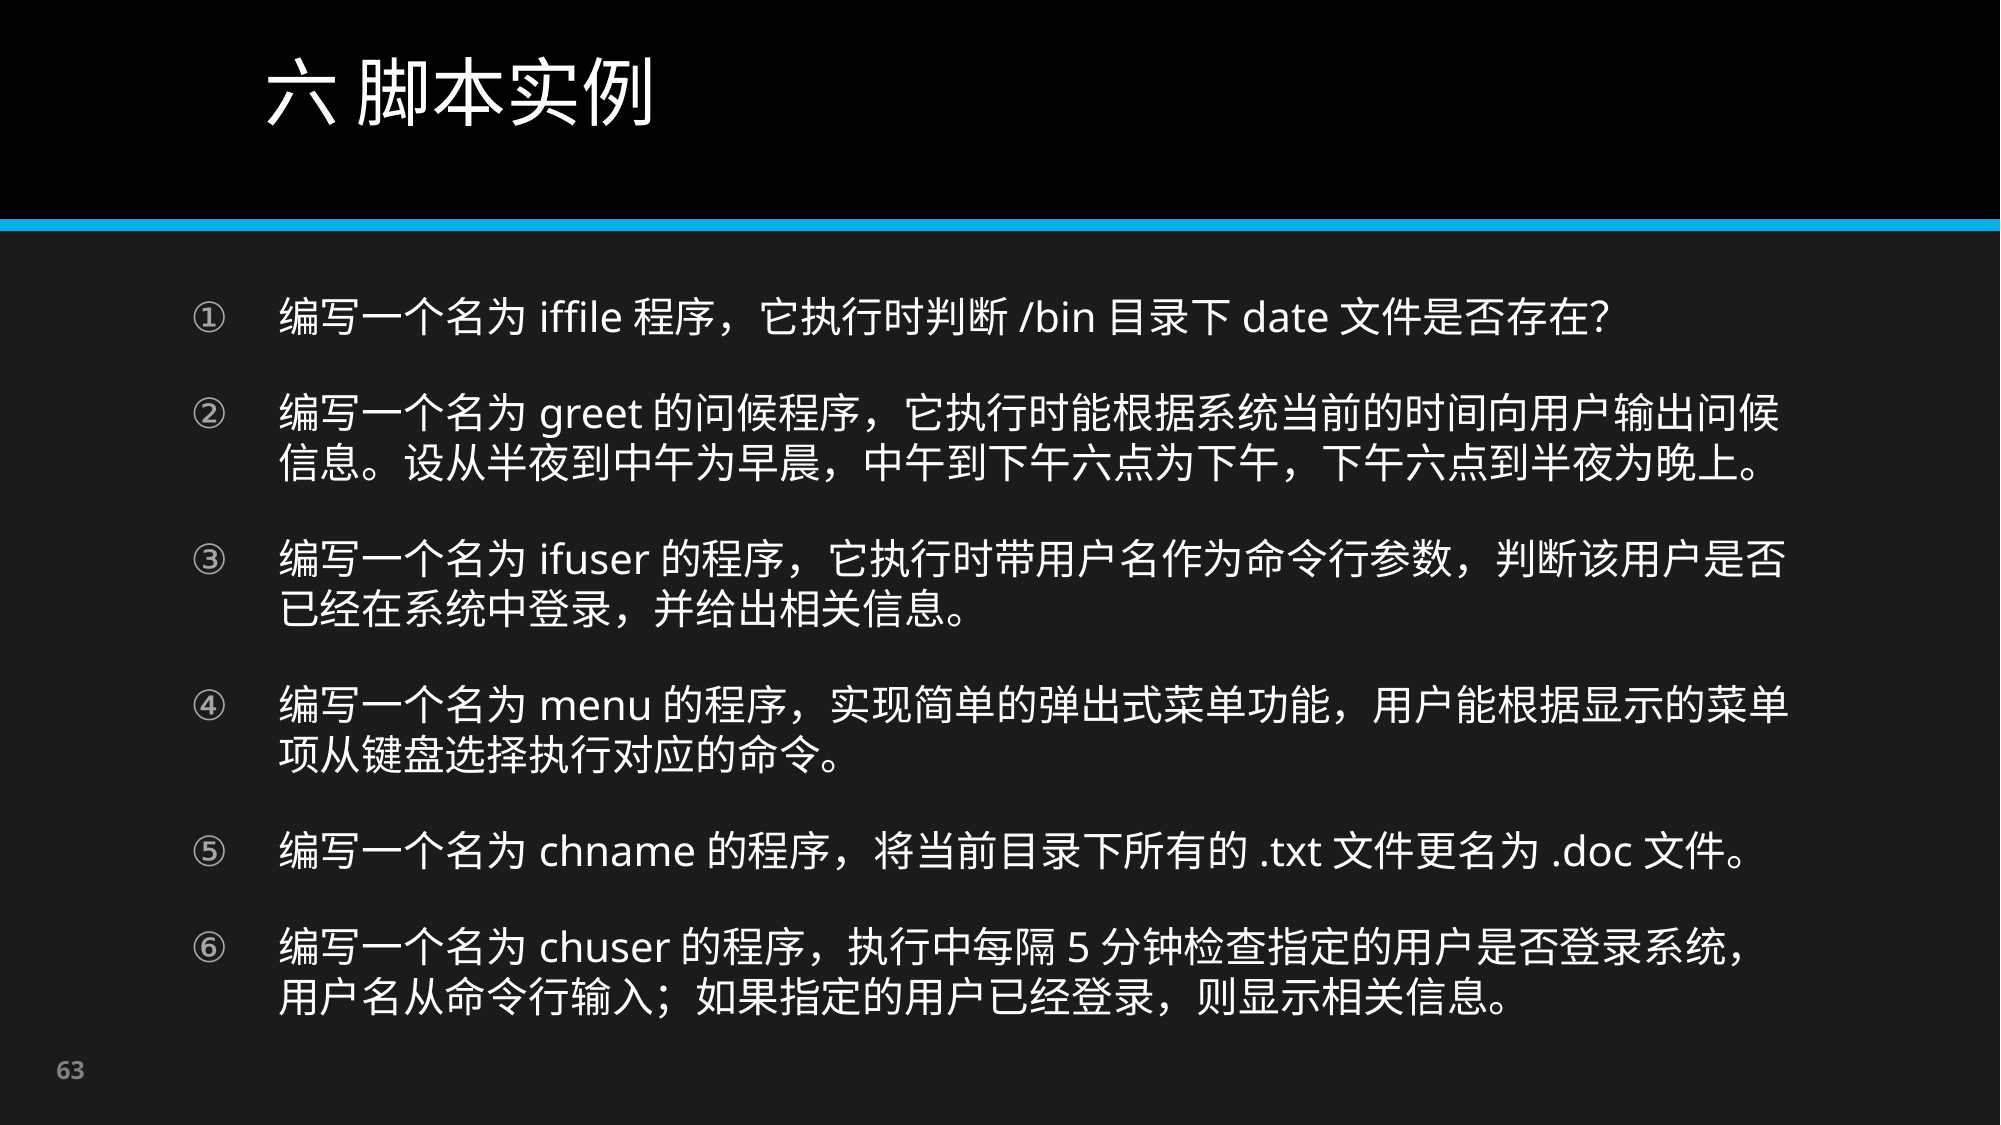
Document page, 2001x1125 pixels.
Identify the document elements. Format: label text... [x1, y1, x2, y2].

slide_number 63 [14, 1048, 100, 1094]
list 编写一个名为iffile程序，它执行时判断/bin目录下date文件是否存在？ 编写一个名为greet的问候程序，它执行时能根据系统当前的时间向用户输出问候信息。设从半夜到中午为早晨，中午到下午六点为下午，下午六点到半夜为晚上。 编写一个名为ifuser的程序，它执行时带用户名作为命令行参数，判断该用户是否已经在系统中登录，并给出相关信息。 编写一个名为menu的程序，实现简单的弹出式菜单功能，用户能根据显示的菜单项从键盘选择执行对应的命令。 编写一个名为chname的程序，将当前目录下所有的.txt文件更名为.doc文件。 编写一个名为chuser的程序，执行中每隔5分钟检查指定的用户是否登录系统，用户名从命令行输入；如果指定的用户已经登录，则显示相关信息。 [175, 283, 1825, 1125]
title 六 脚本实例 [249, 42, 1414, 150]
